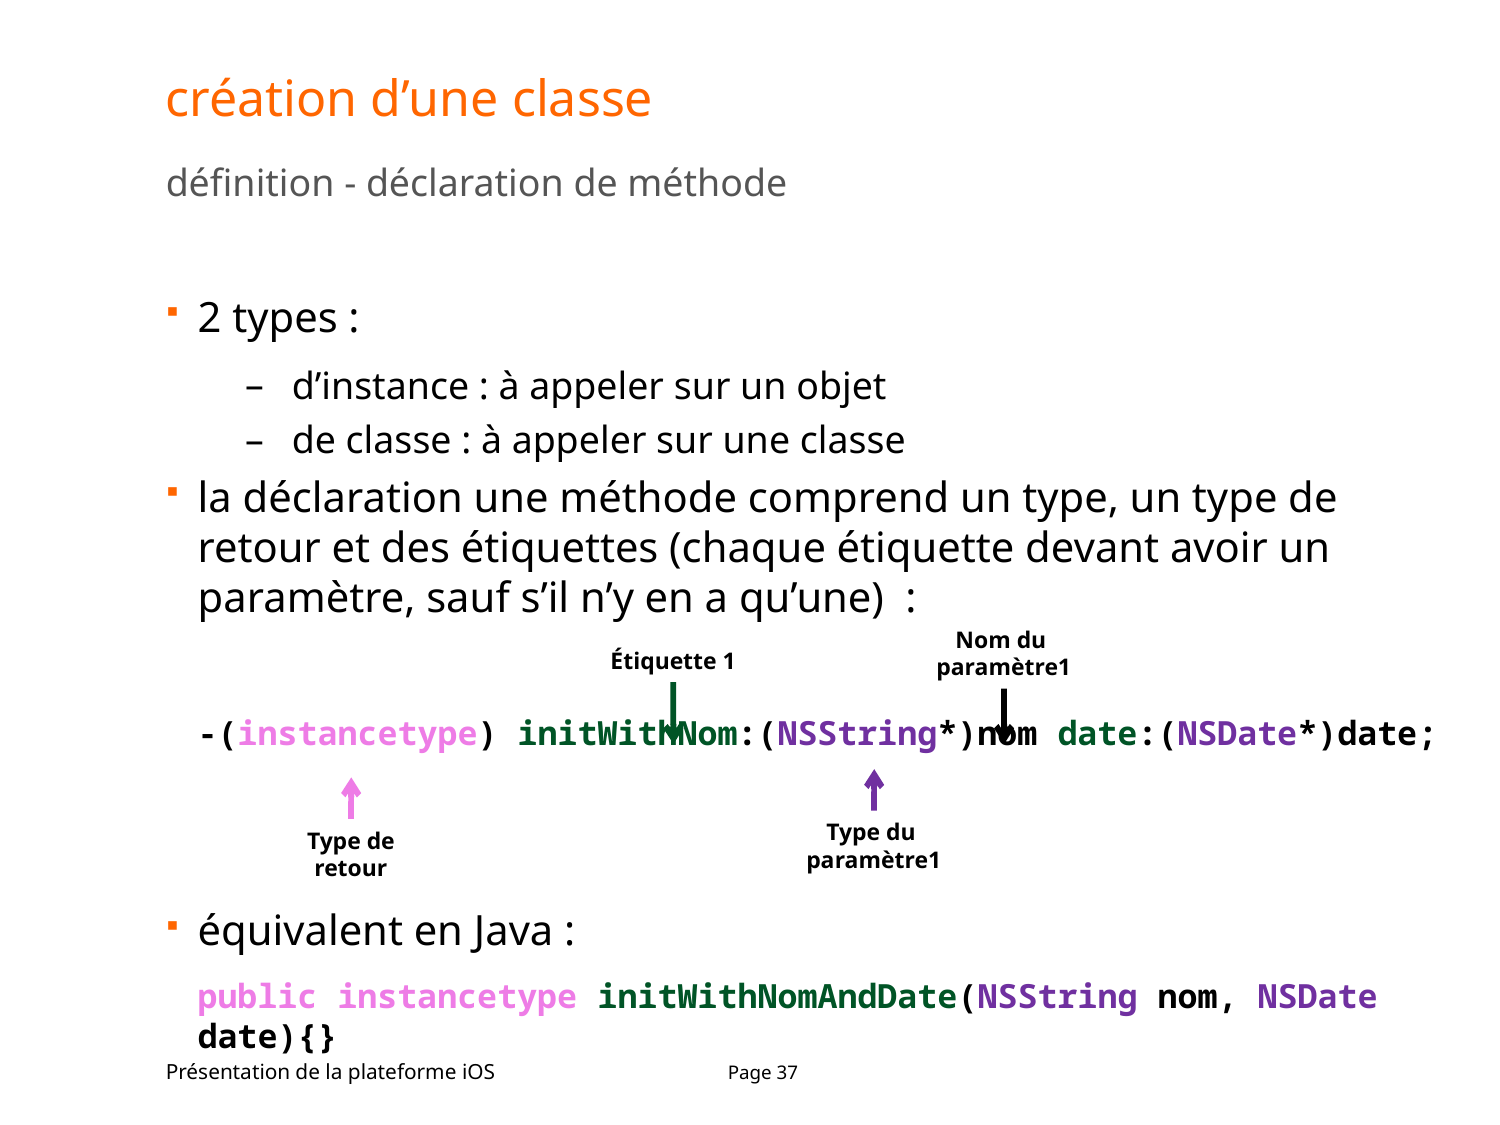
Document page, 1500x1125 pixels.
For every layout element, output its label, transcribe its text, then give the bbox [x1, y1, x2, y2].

text_box Nom du paramètre1 [879, 617, 1128, 688]
text_box Type de retour [277, 818, 425, 904]
text_box équivalent en Java : public instancetype initWithNomAndDate(NSString nom, NSDate date){} [165, 904, 1447, 1125]
text_box Type du paramètre1 [749, 810, 998, 881]
title création d’une classe [165, 66, 1448, 148]
text_box Étiquette 1 [549, 639, 798, 682]
list définition - déclaration de méthode [165, 158, 1448, 209]
list 2 types : d’instance : à appeler sur un objet de classe : à appeler sur une classe la déclaration une méthode comprend un type, un type de retour et des étiquettes (chaque étiquette devant avoir un paramètre, sauf s’il n’y en a qu’une) : -(instancetype) initWithNom:(NSString*)nom date:(NSDate*)date; [165, 290, 1448, 717]
